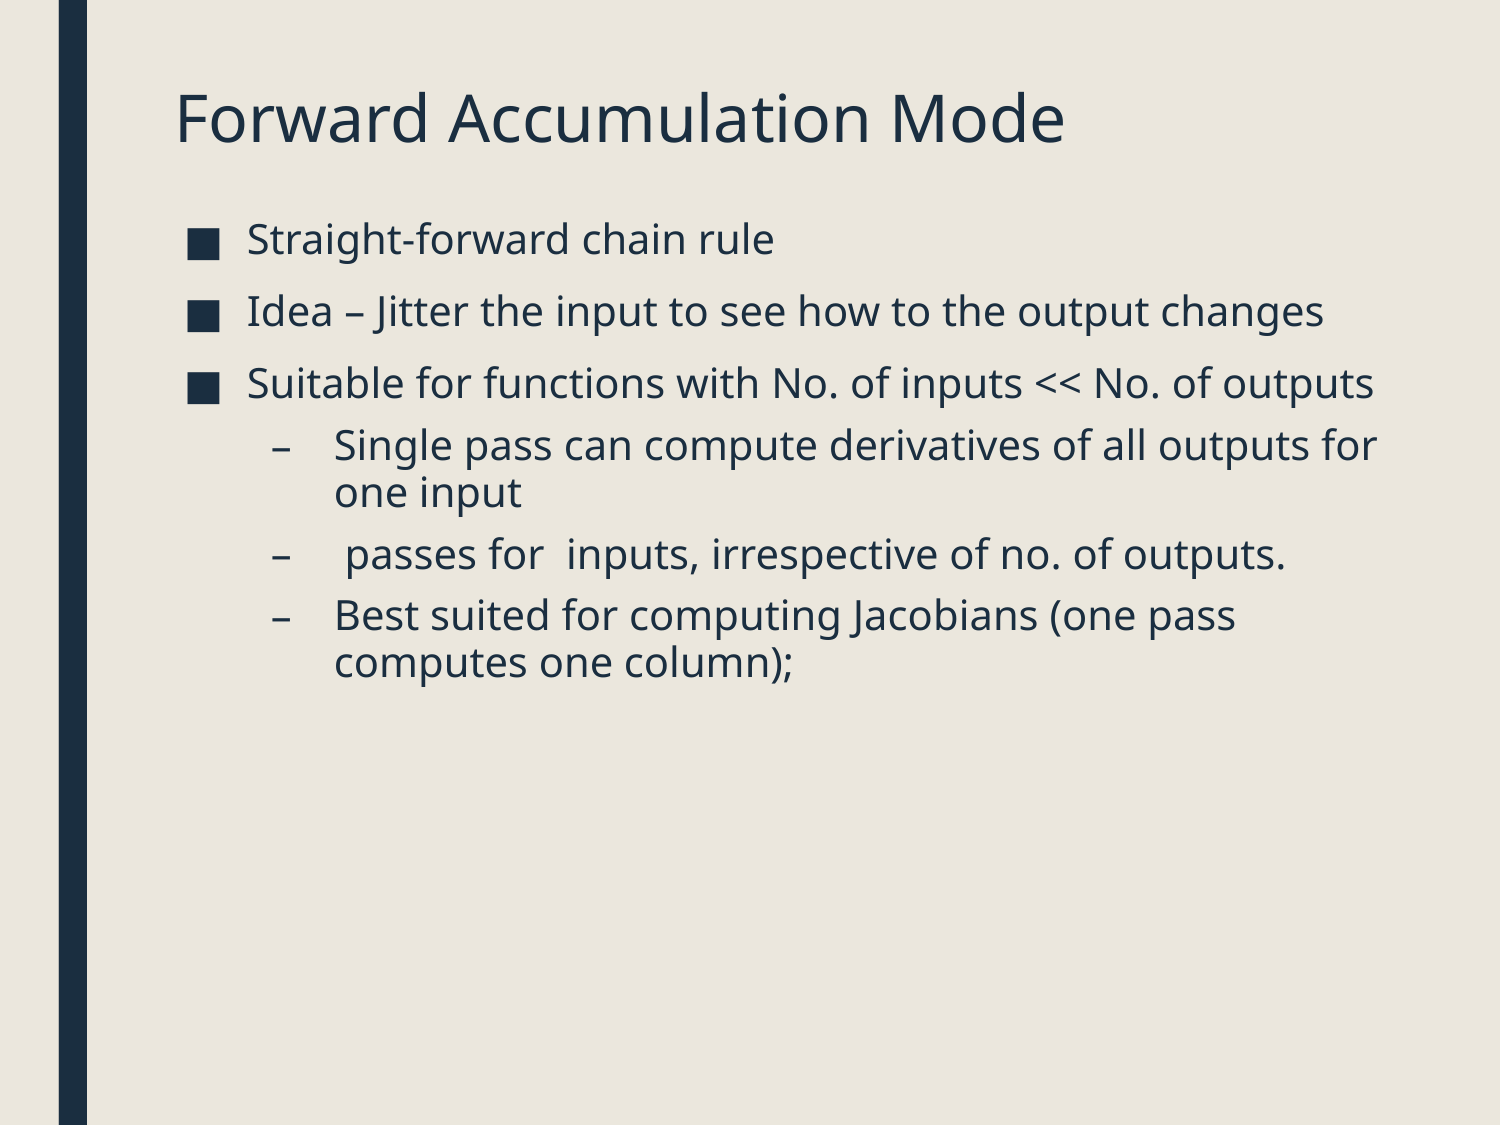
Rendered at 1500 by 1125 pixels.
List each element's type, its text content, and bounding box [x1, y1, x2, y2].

title Forward Accumulation Mode [159, 78, 1341, 166]
